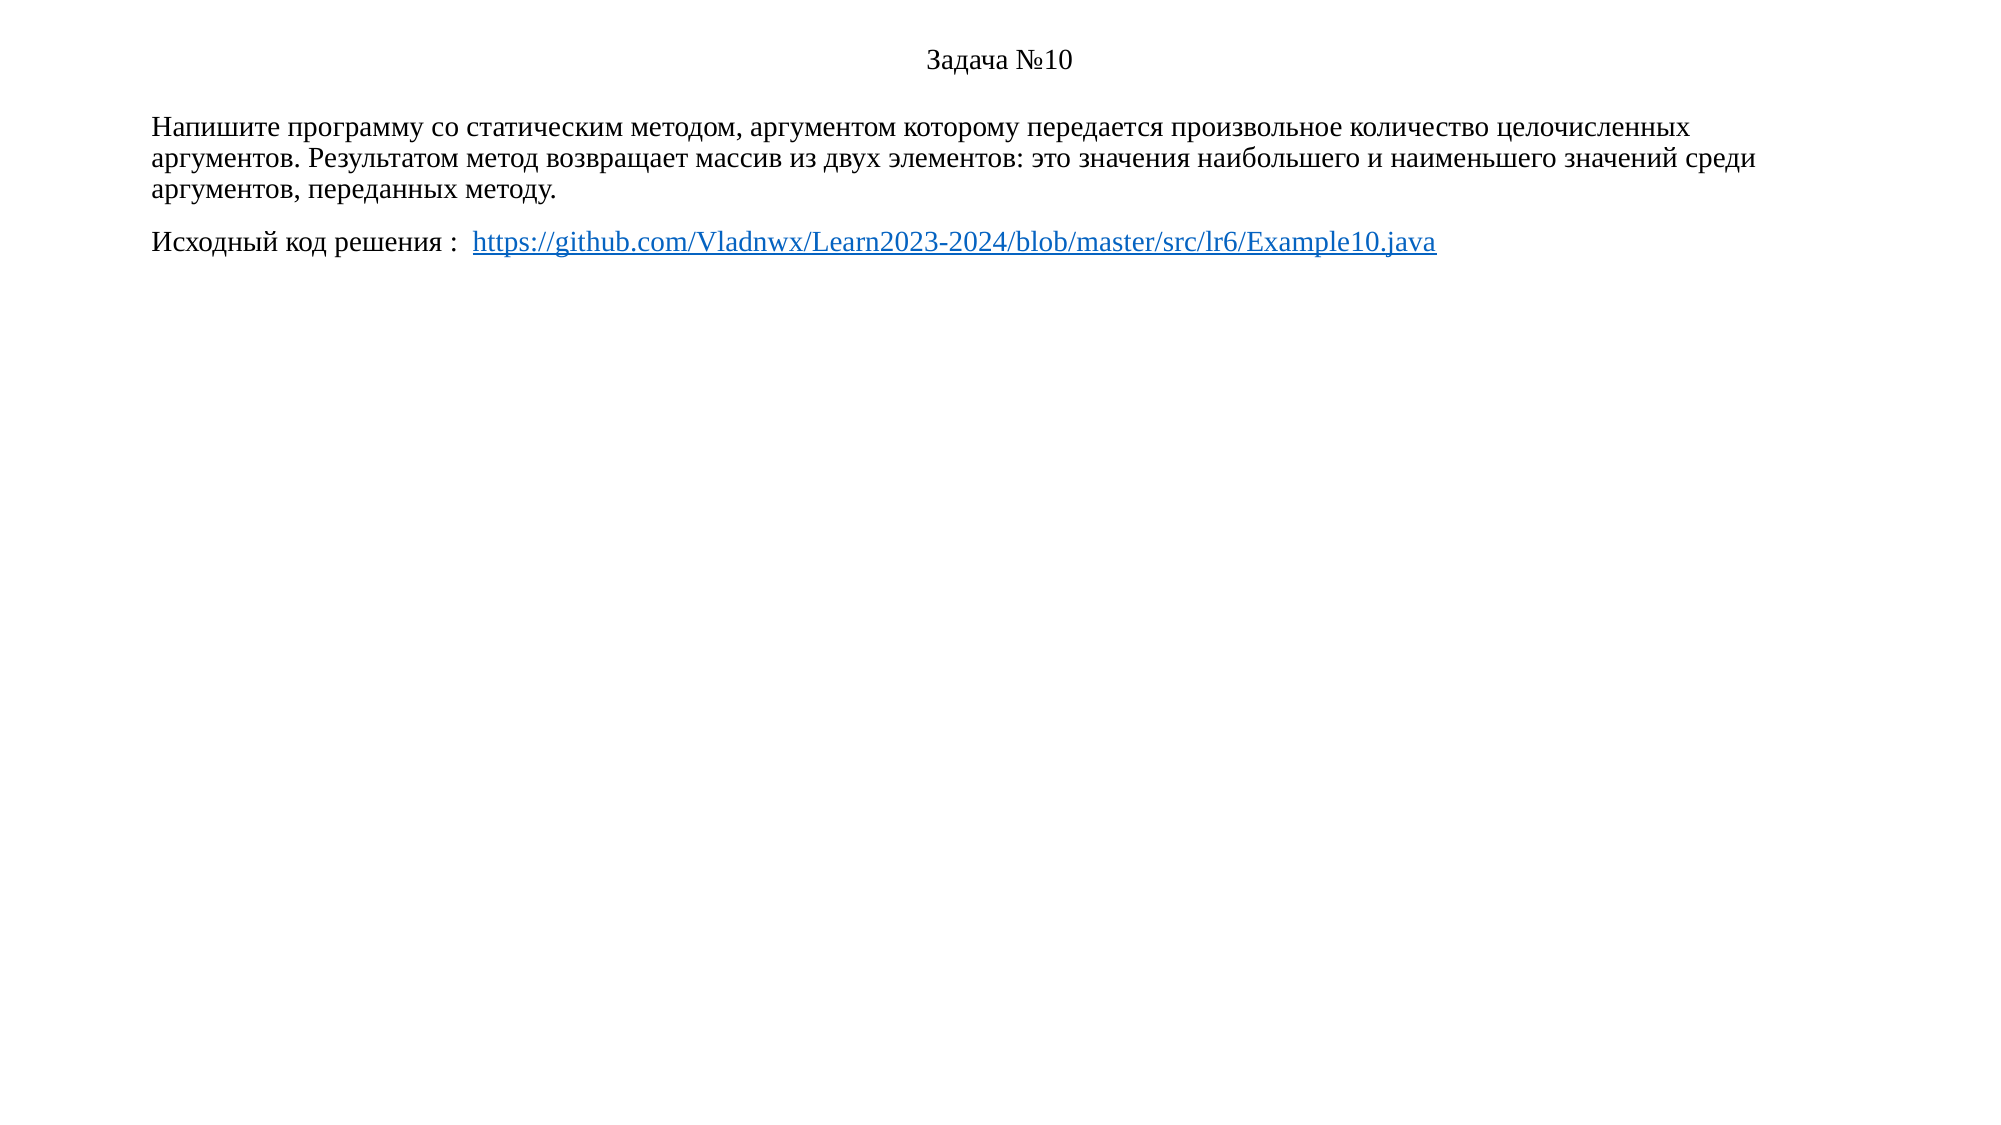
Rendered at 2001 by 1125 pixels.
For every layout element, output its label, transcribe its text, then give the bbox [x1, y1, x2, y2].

title Задача №10 [137, 28, 1863, 84]
list Напишите программу со статическим методом, аргументом которому передается произвольное количество целочисленных аргументов. Результатом метод возвращает массив из двух элементов: это значения наибольшего и наименьшего значений среди аргументов, переданных методу. Исходный код решения : https://github.com/Vladnwx/Learn2023-2024/blob/master/src/lr6/Example10.java [136, 103, 1862, 643]
